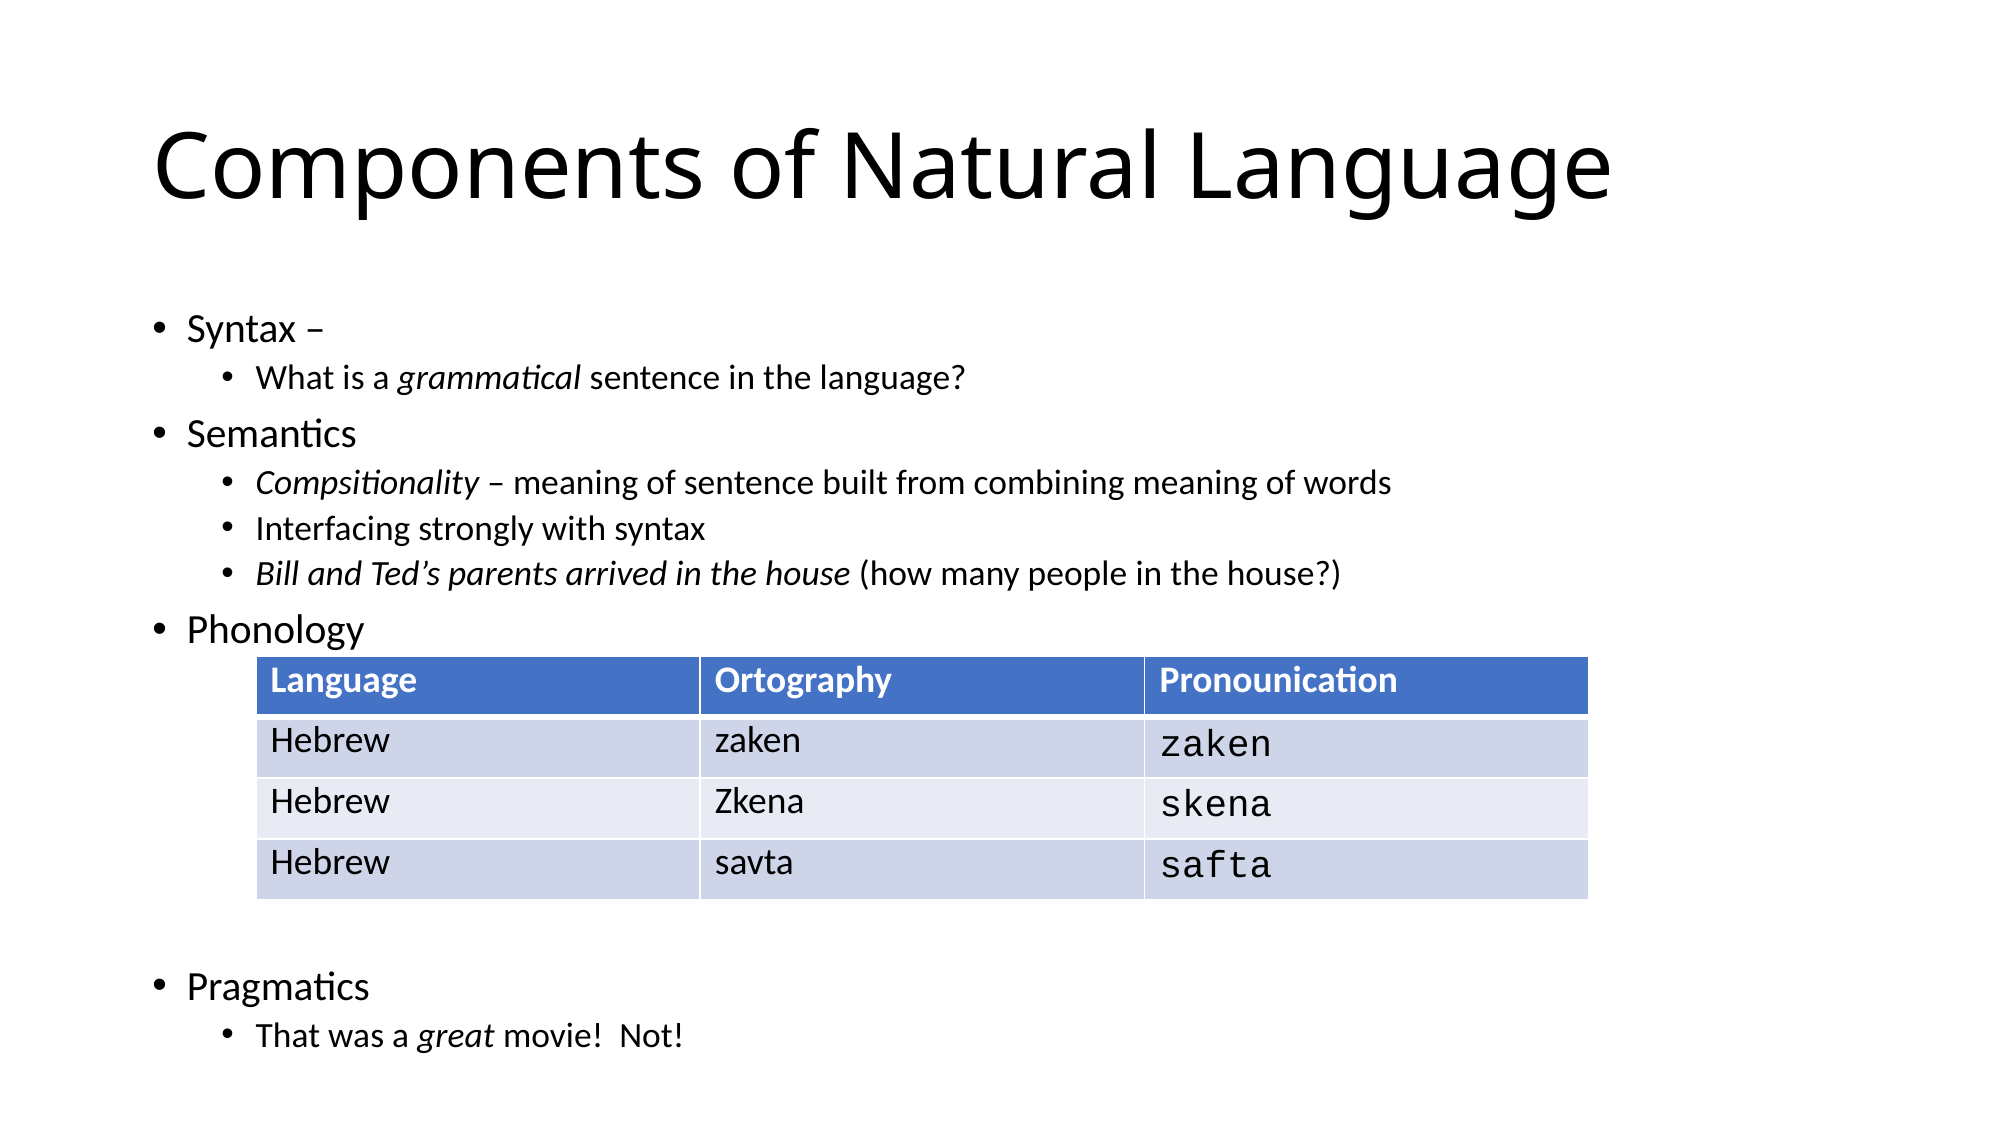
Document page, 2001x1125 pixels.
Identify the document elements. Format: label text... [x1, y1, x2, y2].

table_cell zaken [701, 720, 1144, 777]
table_cell zaken [1145, 720, 1588, 777]
table_cell savta [701, 840, 1144, 899]
list Syntax – What is a grammatical sentence in the language? Semantics Compsitionality – meaning of sentence built from combining meaning of words Interfacing strongly with syntax Bill and Ted’s parents arrived in the house (how many people in the house?) Phonology Pragmatics That was a great movie! Not! [137, 299, 1863, 1066]
table_cell skena [1145, 779, 1588, 838]
table_cell Hebrew [257, 840, 699, 899]
title Components of Natural Language [137, 59, 1863, 278]
table_header Pronounication [1145, 657, 1588, 714]
table_cell safta [1145, 840, 1588, 899]
table_cell Hebrew [257, 779, 699, 838]
table_cell Hebrew [257, 720, 699, 777]
table_header Language [257, 657, 699, 714]
table_header Ortography [701, 657, 1144, 714]
table_cell Zkena [701, 779, 1144, 838]
